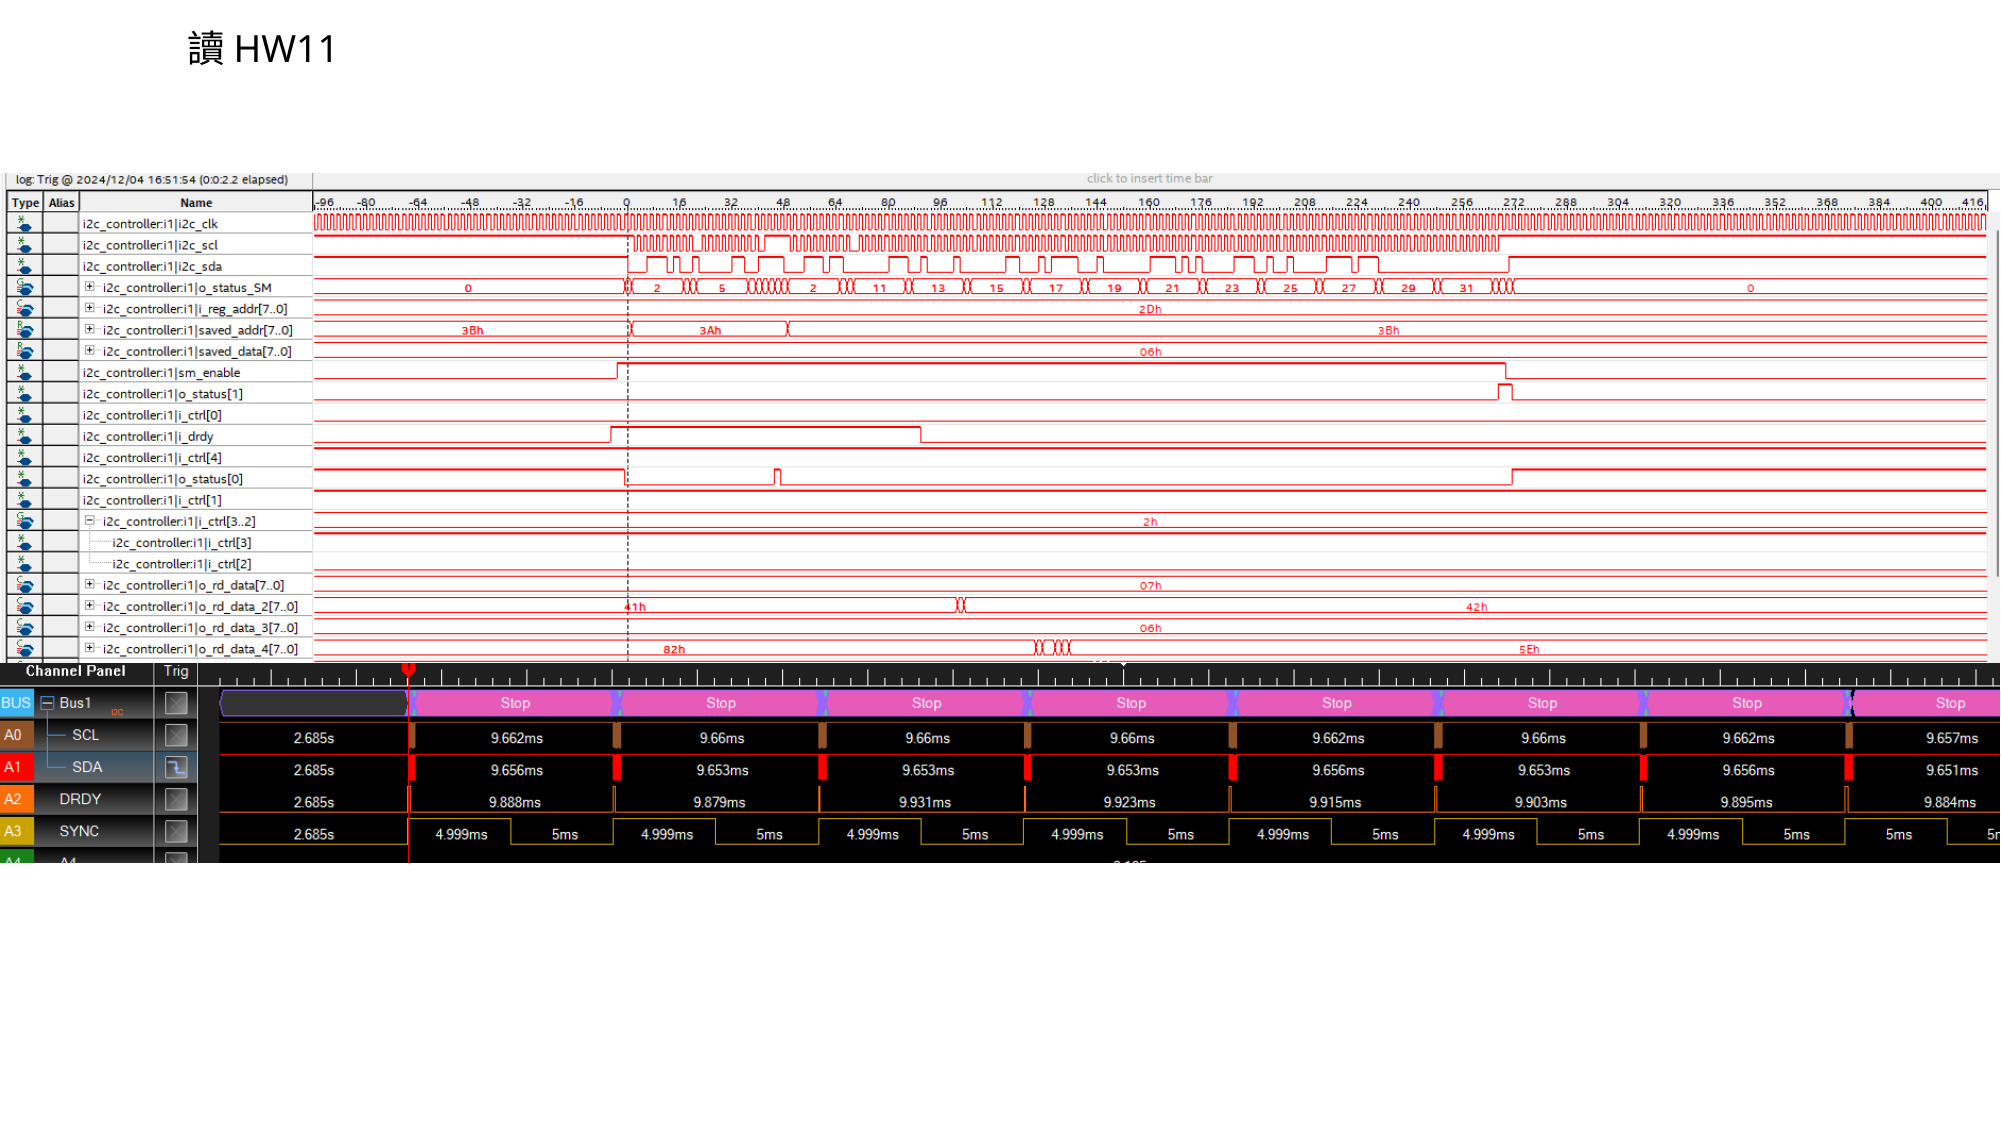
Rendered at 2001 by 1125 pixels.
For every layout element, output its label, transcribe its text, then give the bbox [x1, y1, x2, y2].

text_box 讀HW11 [172, 17, 355, 78]
picture [0, 172, 2000, 864]
